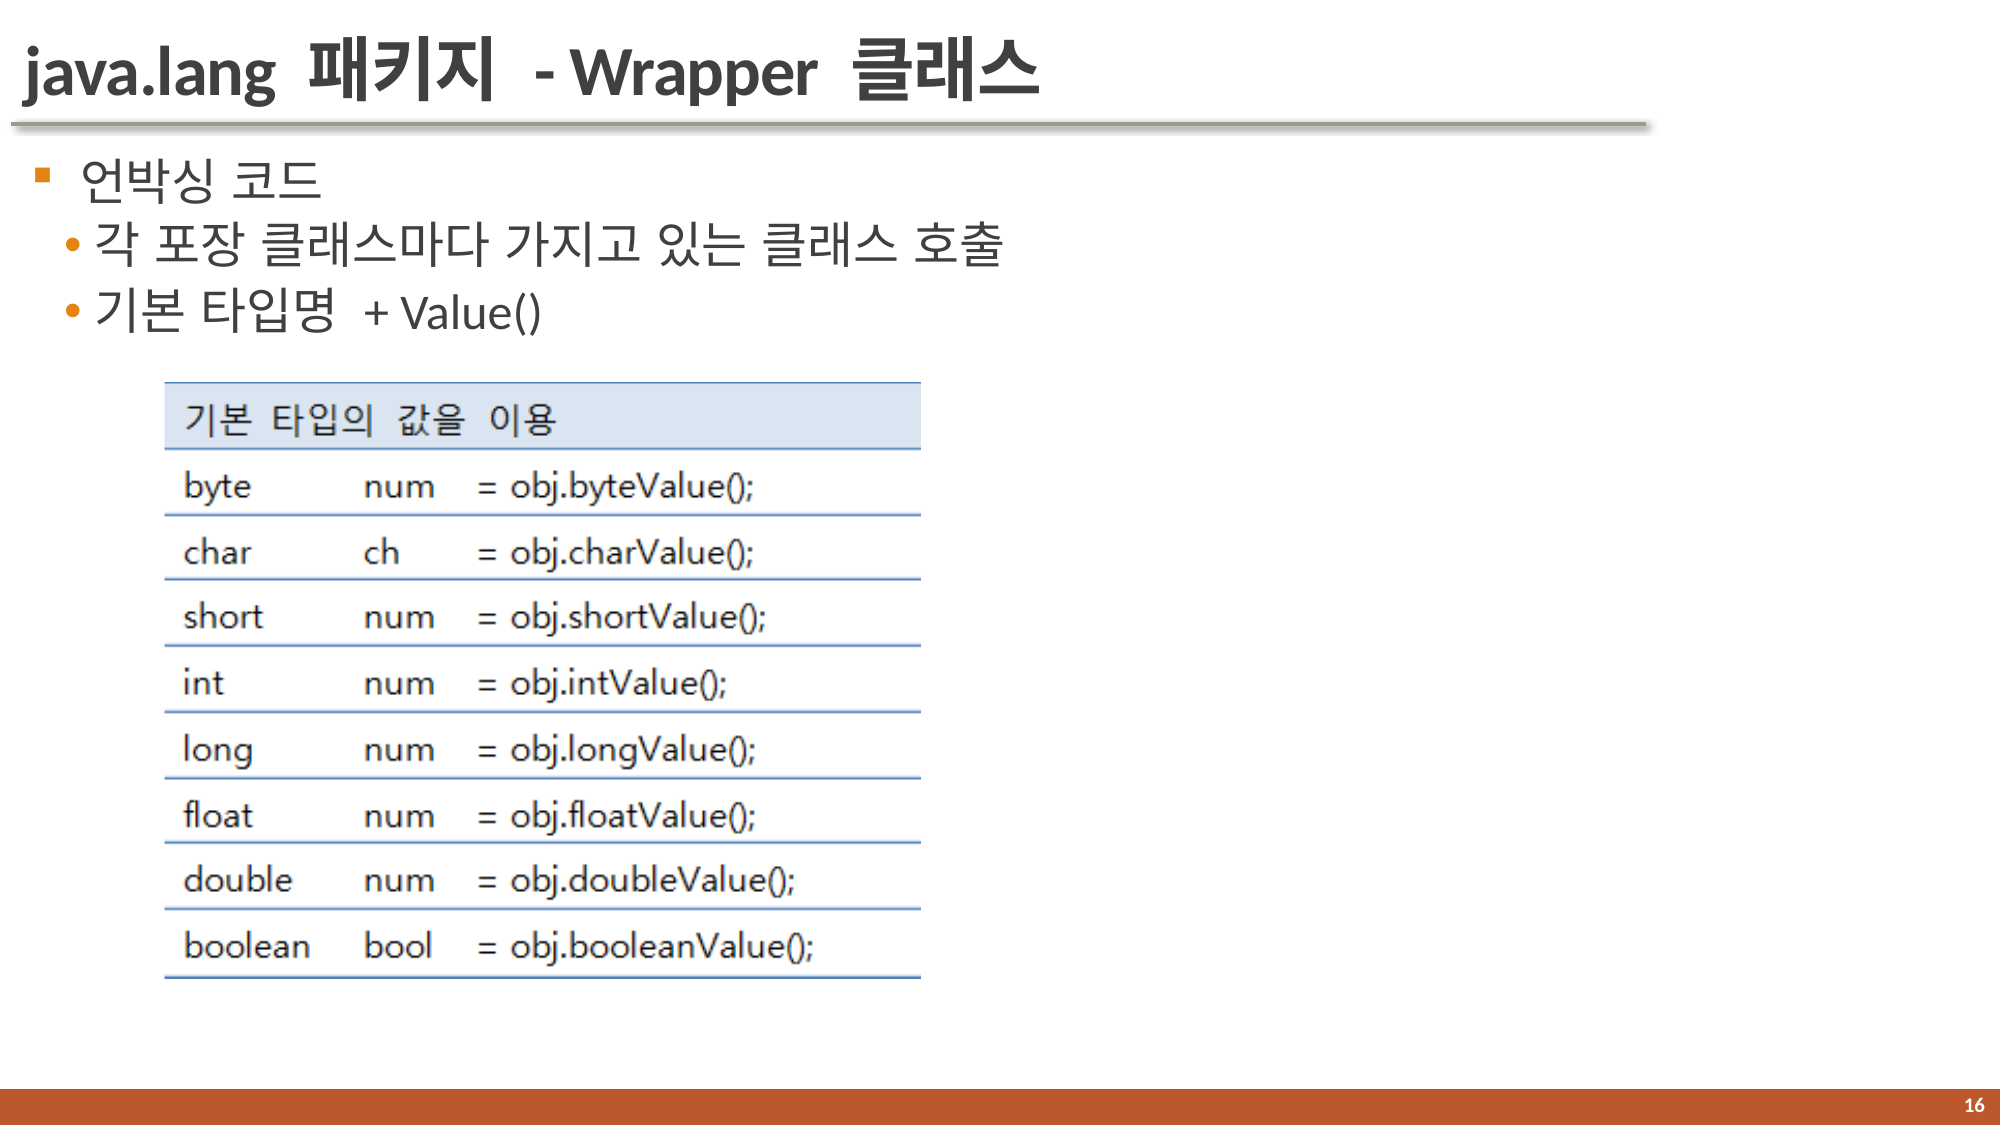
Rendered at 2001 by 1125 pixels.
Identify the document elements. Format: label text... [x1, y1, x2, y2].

picture [162, 382, 922, 979]
title java.lang 패키지 - Wrapper 클래스 [9, 17, 1660, 118]
list 언박싱 코드 각 포장 클래스마다 가지고 있는 클래스 호출 기본 타입명 + Value() [31, 149, 1945, 1067]
slide_number 15 [1784, 1083, 2000, 1125]
